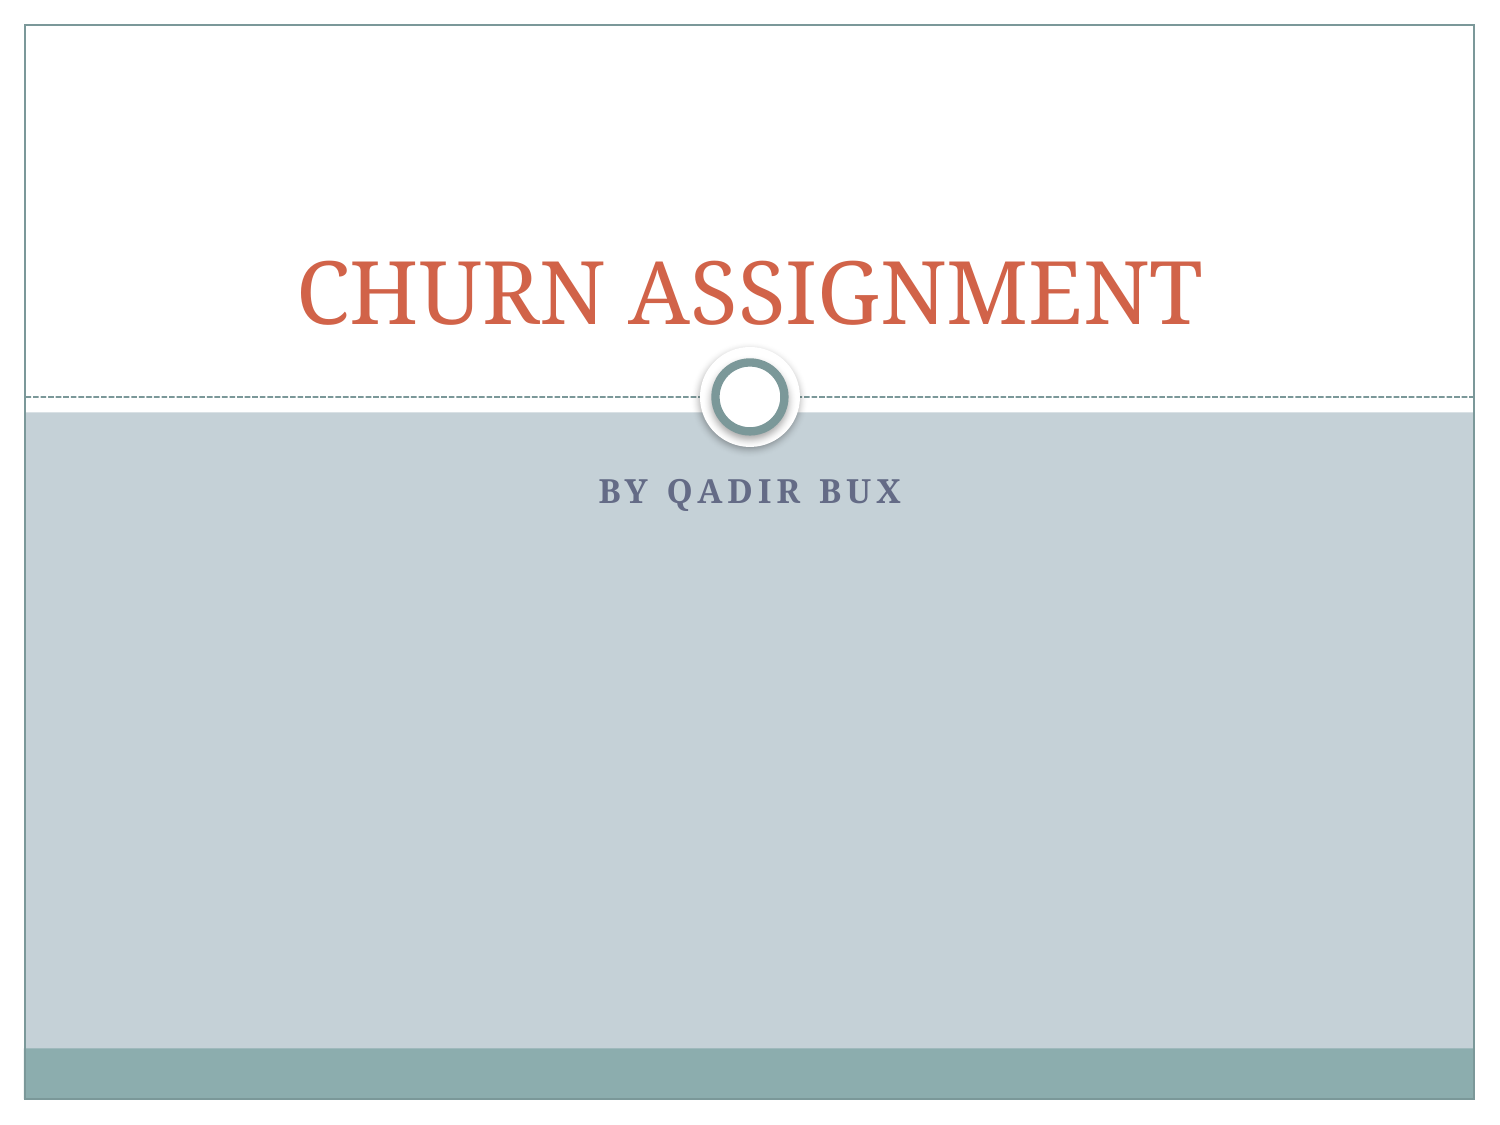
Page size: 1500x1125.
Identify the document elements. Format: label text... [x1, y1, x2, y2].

title CHURN ASSIGNMENT [112, 62, 1388, 350]
subtitle By QADIR BUX [225, 462, 1275, 750]
